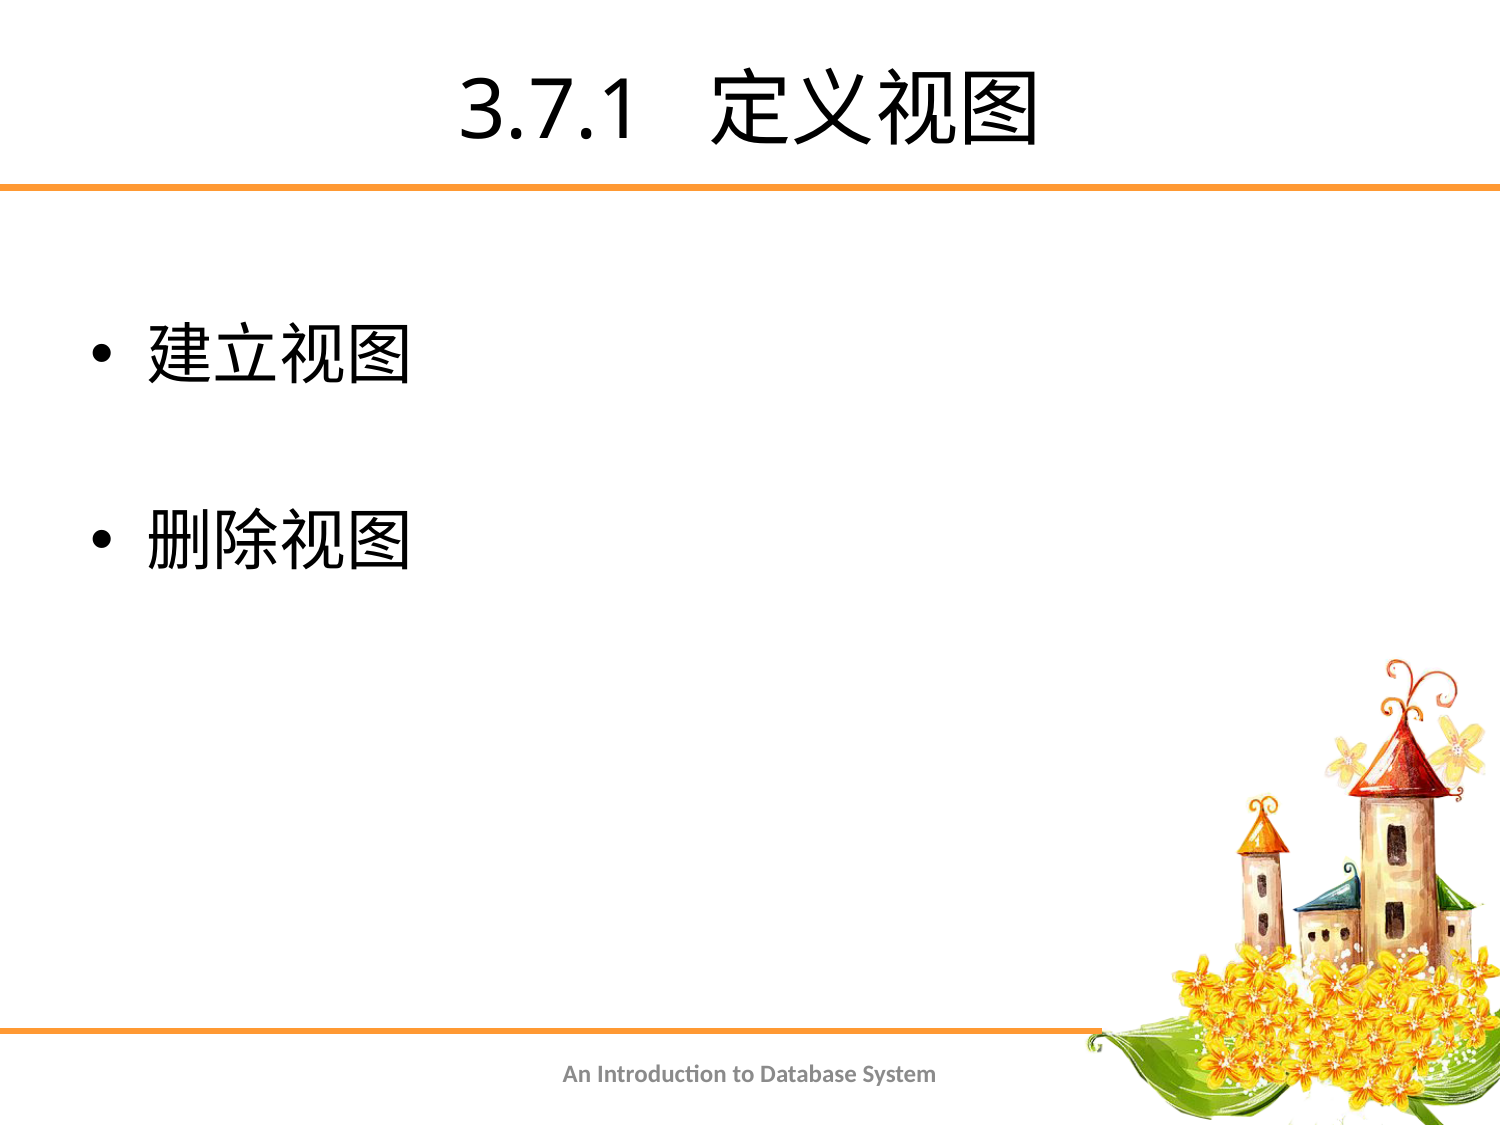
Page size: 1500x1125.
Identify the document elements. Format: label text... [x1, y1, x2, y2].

picture [437, 328, 1500, 1125]
title 3.7.1 定义视图 [75, 11, 1425, 200]
footer An Introduction to Database System [512, 1042, 988, 1103]
list 建立视图 删除视图 [75, 210, 1425, 1005]
